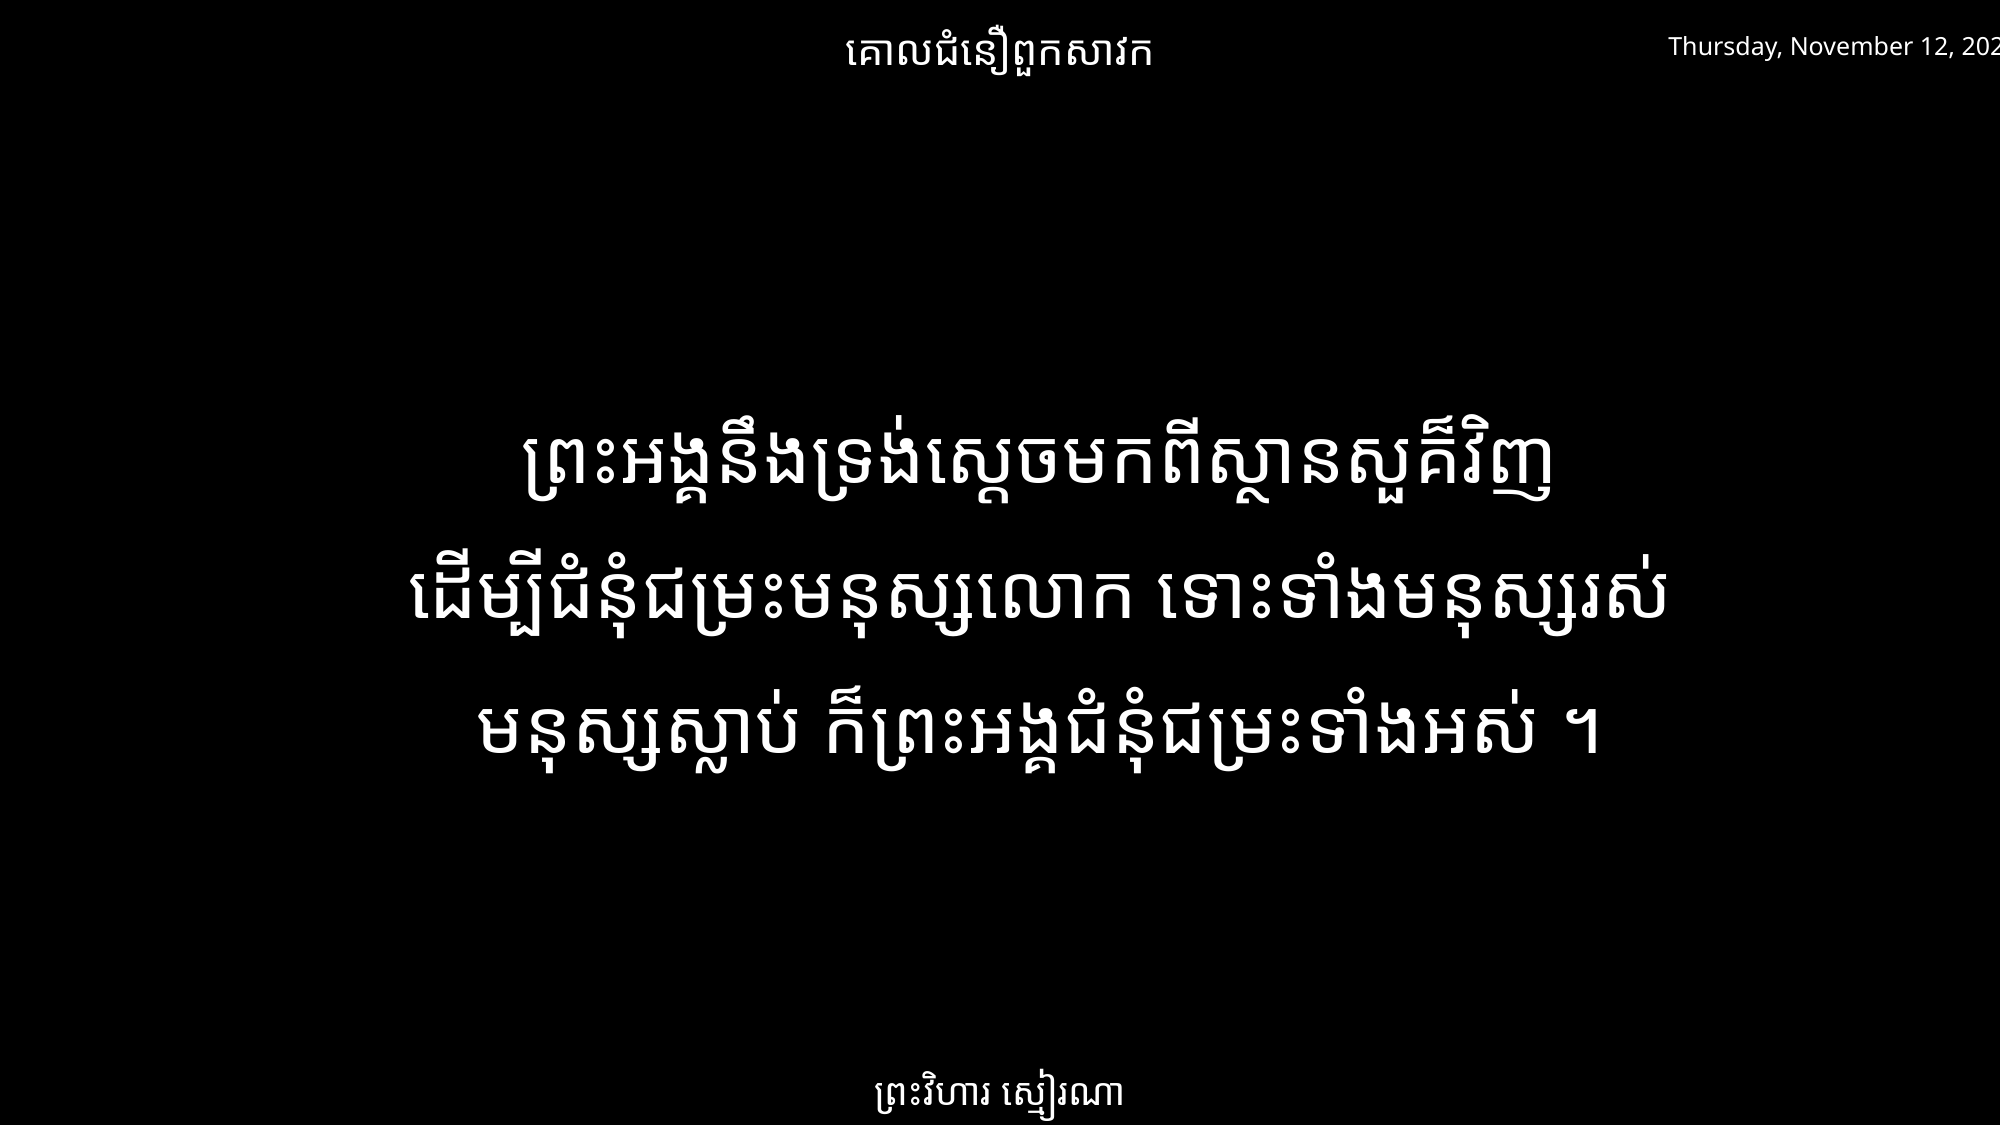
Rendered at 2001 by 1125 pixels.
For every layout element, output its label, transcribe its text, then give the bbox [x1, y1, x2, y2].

text_box ព្រះវិហារ ស្មៀរណា [859, 1061, 1141, 1121]
text_box គោលជំនឿពួកសាវក [830, 16, 1170, 82]
text_box ព្រះអង្គនឹងទ្រង់ស្តេចមកពីស្ថានសួគ៏វិញ ដើម្បីជំនុំជម្រះមនុស្សលោក ទោះទាំងមនុស្សរស់ មនុស្សស្លាប់ ក៏ព្រះអង្គជំនុំជម្រះទាំងអស់ ។ [107, 356, 1973, 776]
text_box ថ្ងៃសៅរ៍ 22 មិនា 2025 [1653, 23, 2000, 73]
